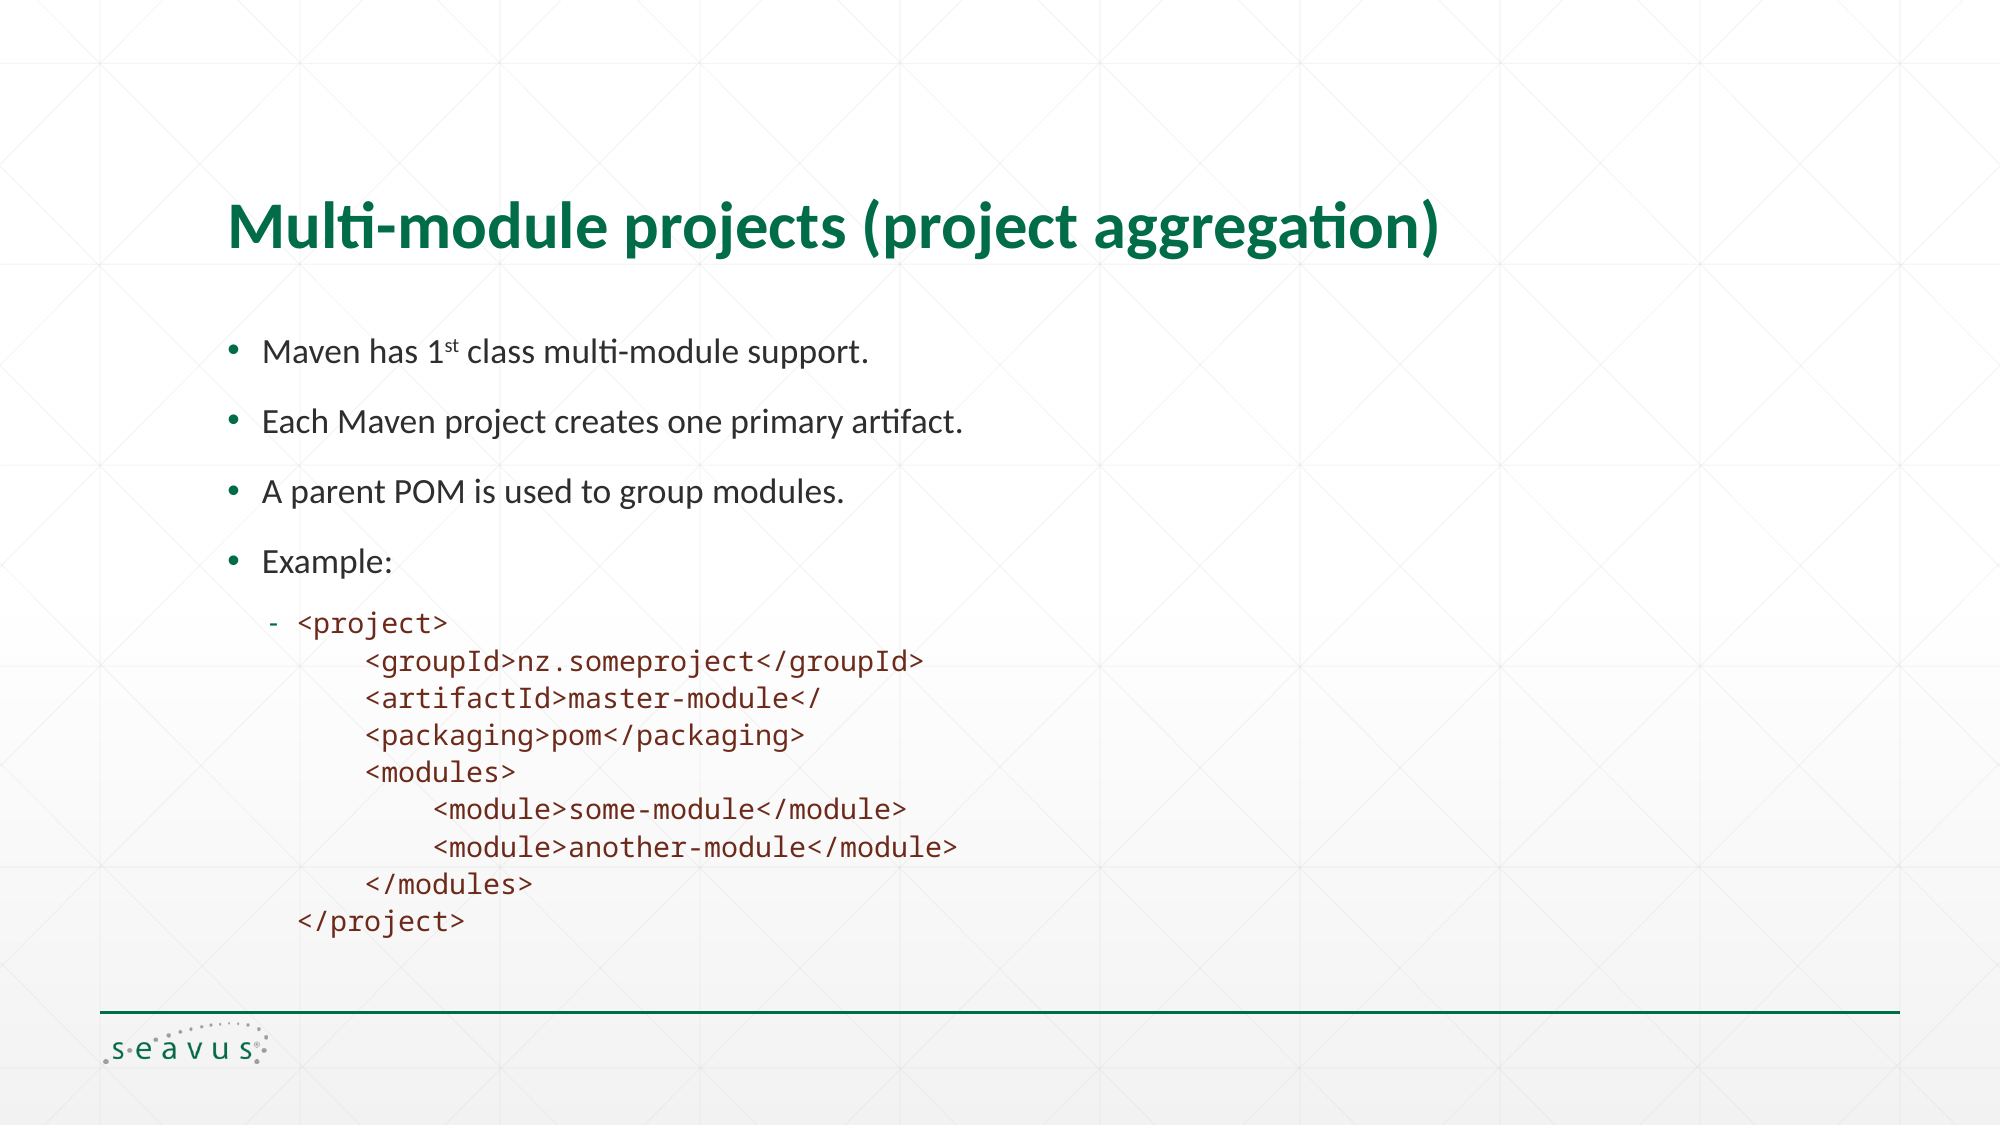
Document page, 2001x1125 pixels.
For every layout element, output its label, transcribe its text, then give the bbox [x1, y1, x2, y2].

list Maven has 1st class multi-module support. Each Maven project creates one primary artifact. A parent POM is used to group modules. Example: <project> <groupId>nz.someproject</groupId> <artifactId>master-module</ <packaging>pom</packaging> <modules> <module>some-module</module> <module>another-module</module> </modules> </project> [212, 324, 1788, 950]
title Multi-module projects (project aggregation) [212, 82, 1788, 271]
picture [103, 1022, 268, 1064]
